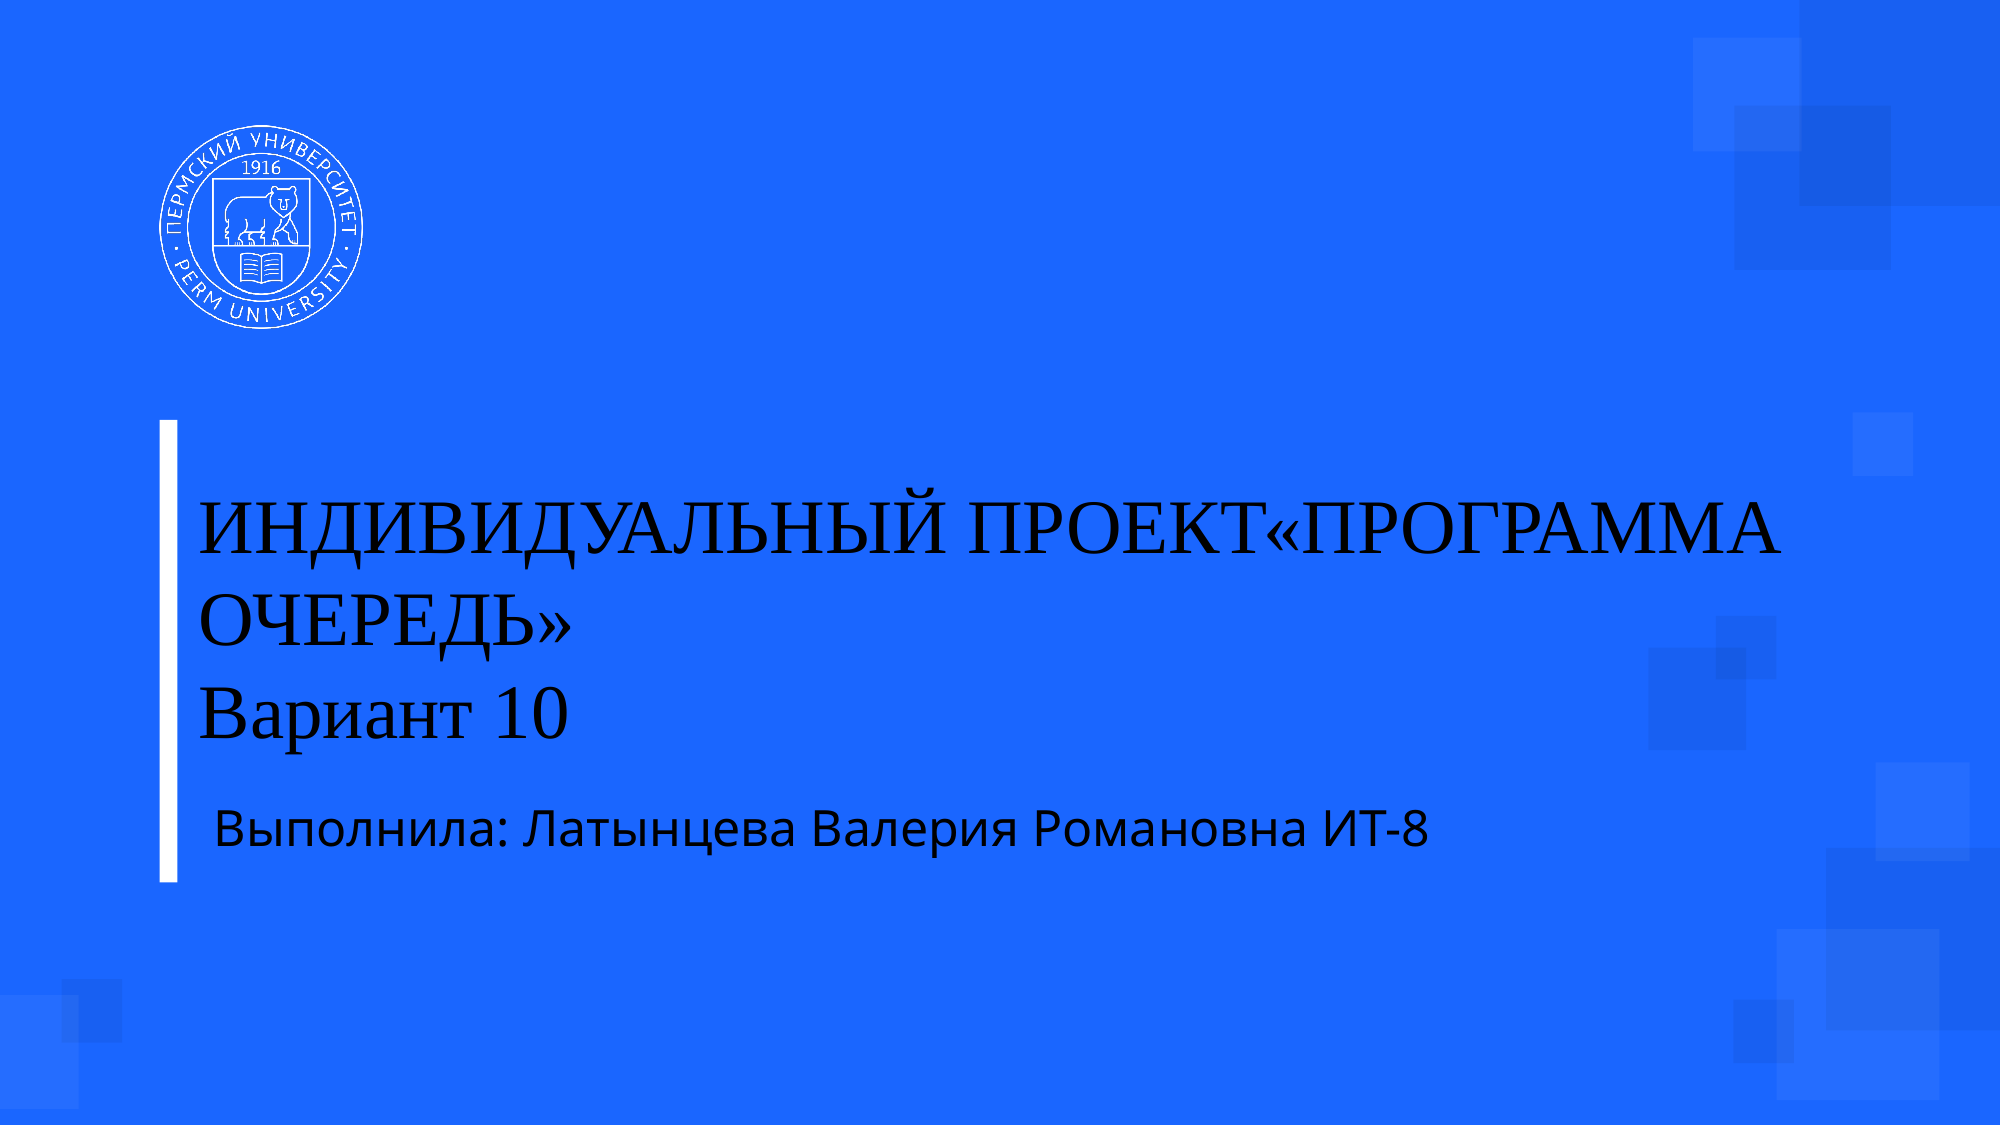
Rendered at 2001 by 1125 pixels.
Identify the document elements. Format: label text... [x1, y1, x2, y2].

subtitle Выполнила: Латынцева Валерия Романовна ИТ-8 [205, 788, 1707, 902]
title ИНДИВИДУАЛЬНЫЙ ПРОЕКТ«ПРОГРАММА ОЧЕРЕДЬ» Вариант 10 [190, 389, 1810, 762]
picture [159, 125, 363, 329]
